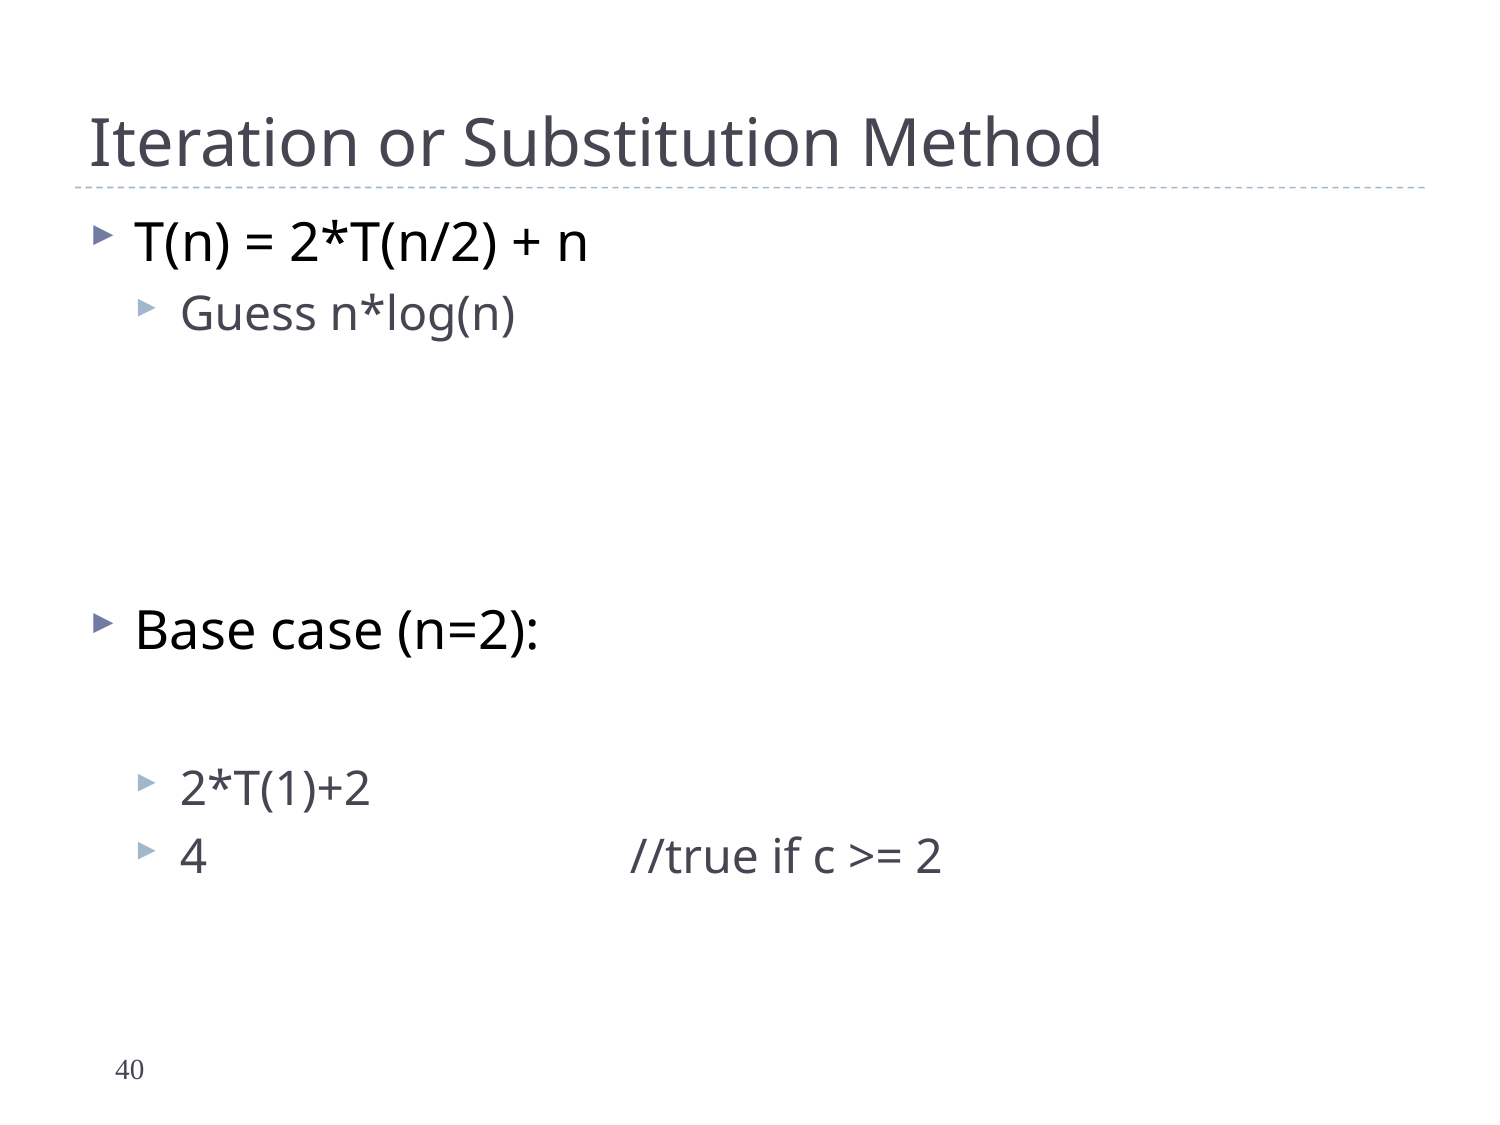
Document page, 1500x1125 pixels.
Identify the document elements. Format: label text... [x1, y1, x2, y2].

slide_number 40 [100, 1042, 426, 1103]
title Iteration or Substitution Method [75, 24, 1425, 188]
